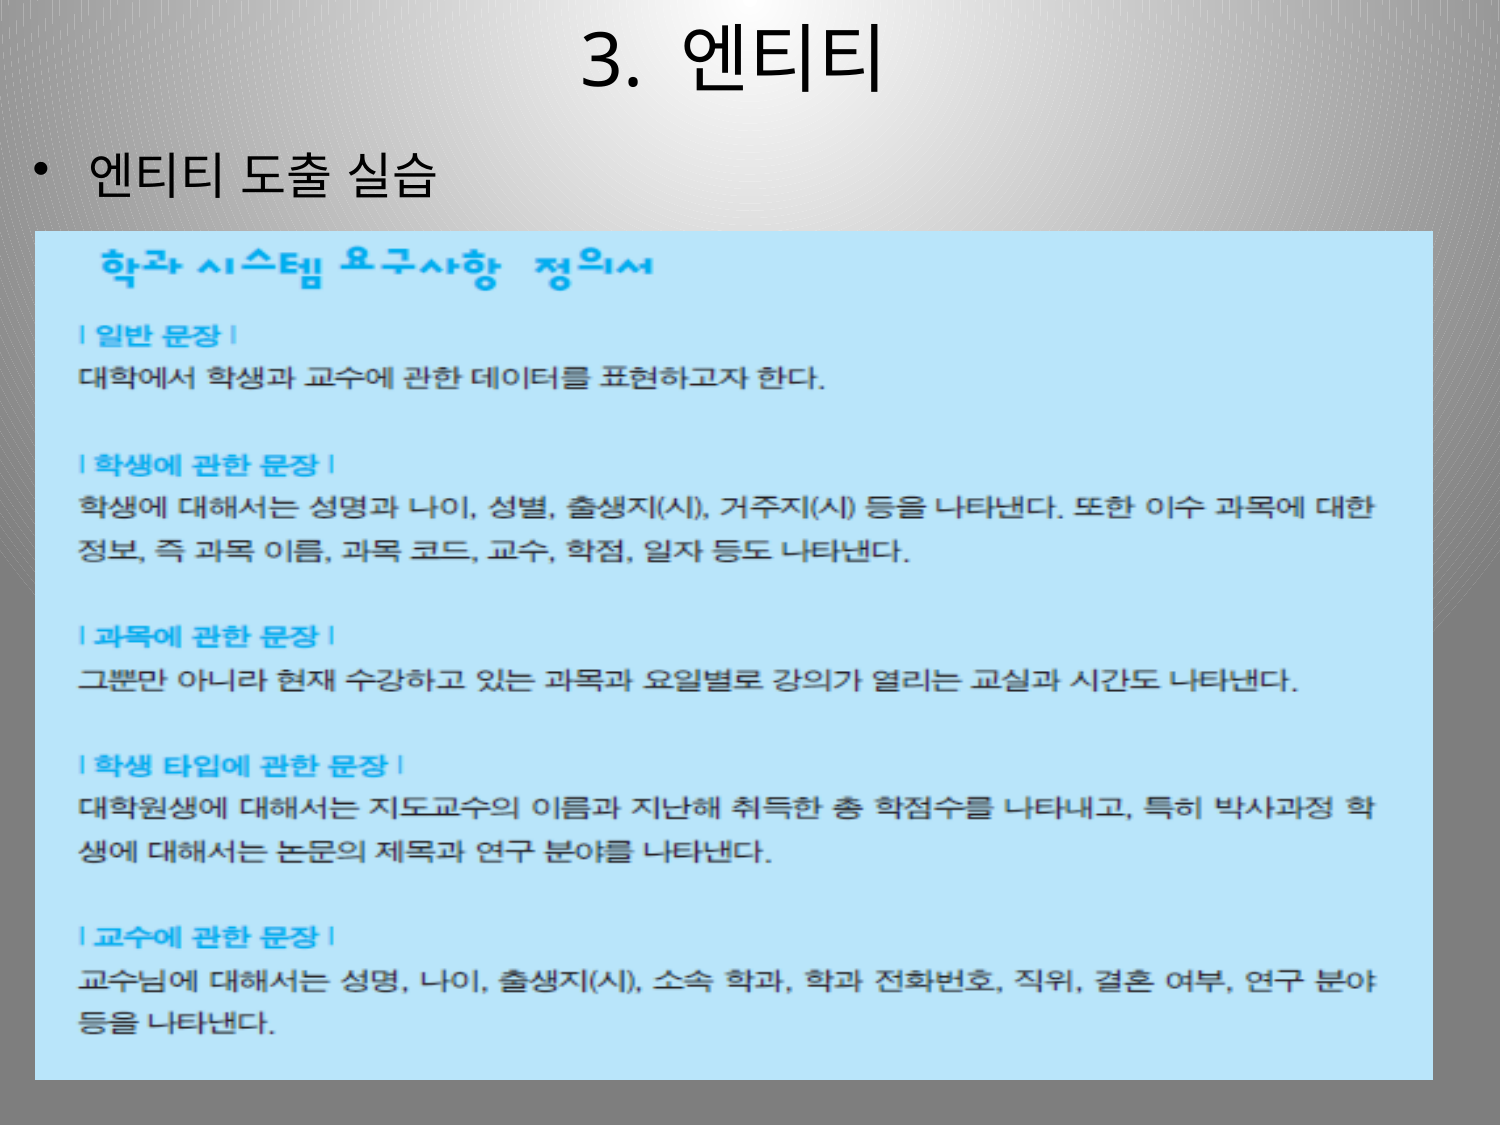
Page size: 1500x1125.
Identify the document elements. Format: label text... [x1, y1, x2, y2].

list 엔티티 도출 실습 [17, 149, 1500, 951]
picture [35, 231, 1433, 1080]
title 3. 엔티티 [58, 0, 1409, 114]
